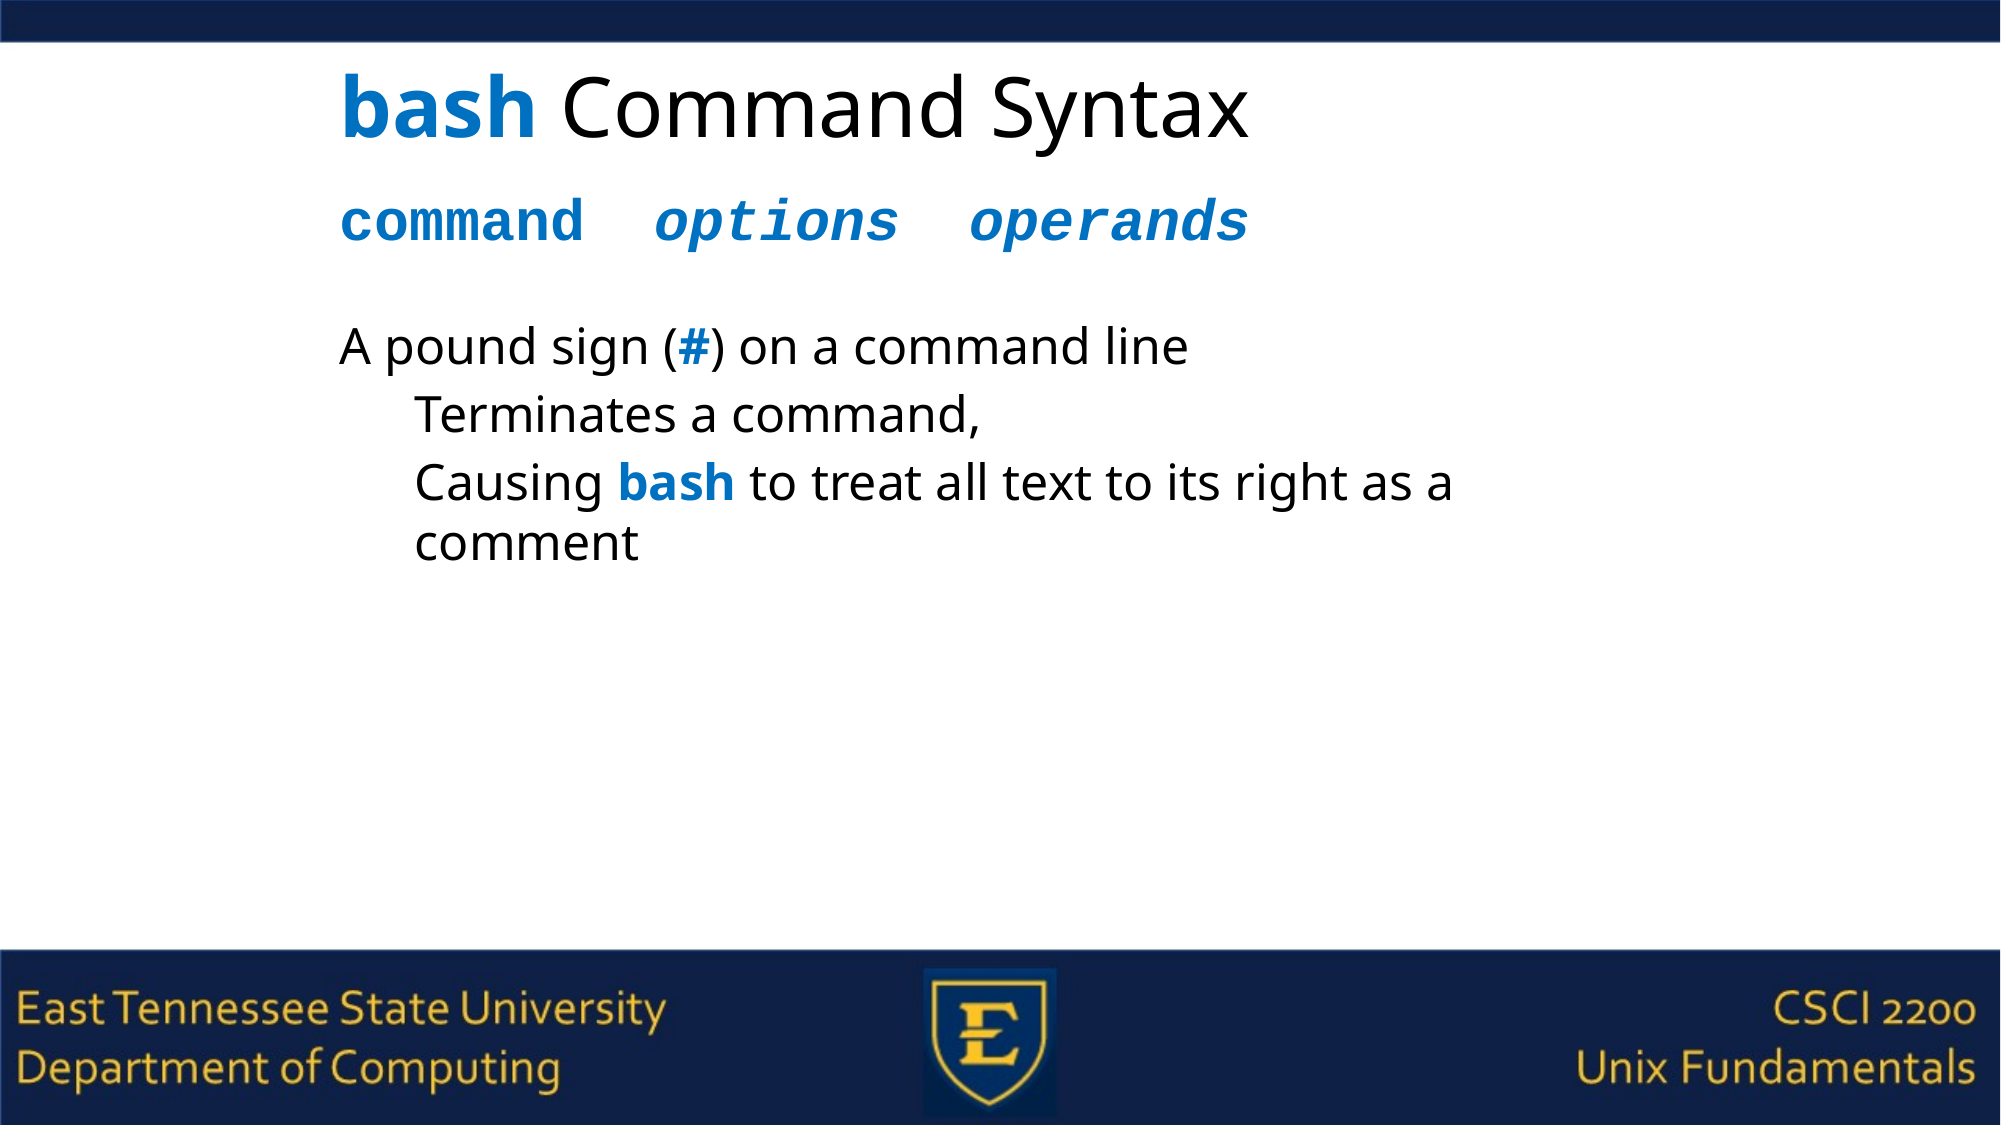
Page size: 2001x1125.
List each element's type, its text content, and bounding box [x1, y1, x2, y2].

title bash Command Syntax [324, 45, 1675, 163]
list command options operands A pound sign (#) on a command line Terminates a command, Causing bash to treat all text to its right as a comment [324, 174, 1675, 1050]
picture [0, 0, 2001, 1125]
